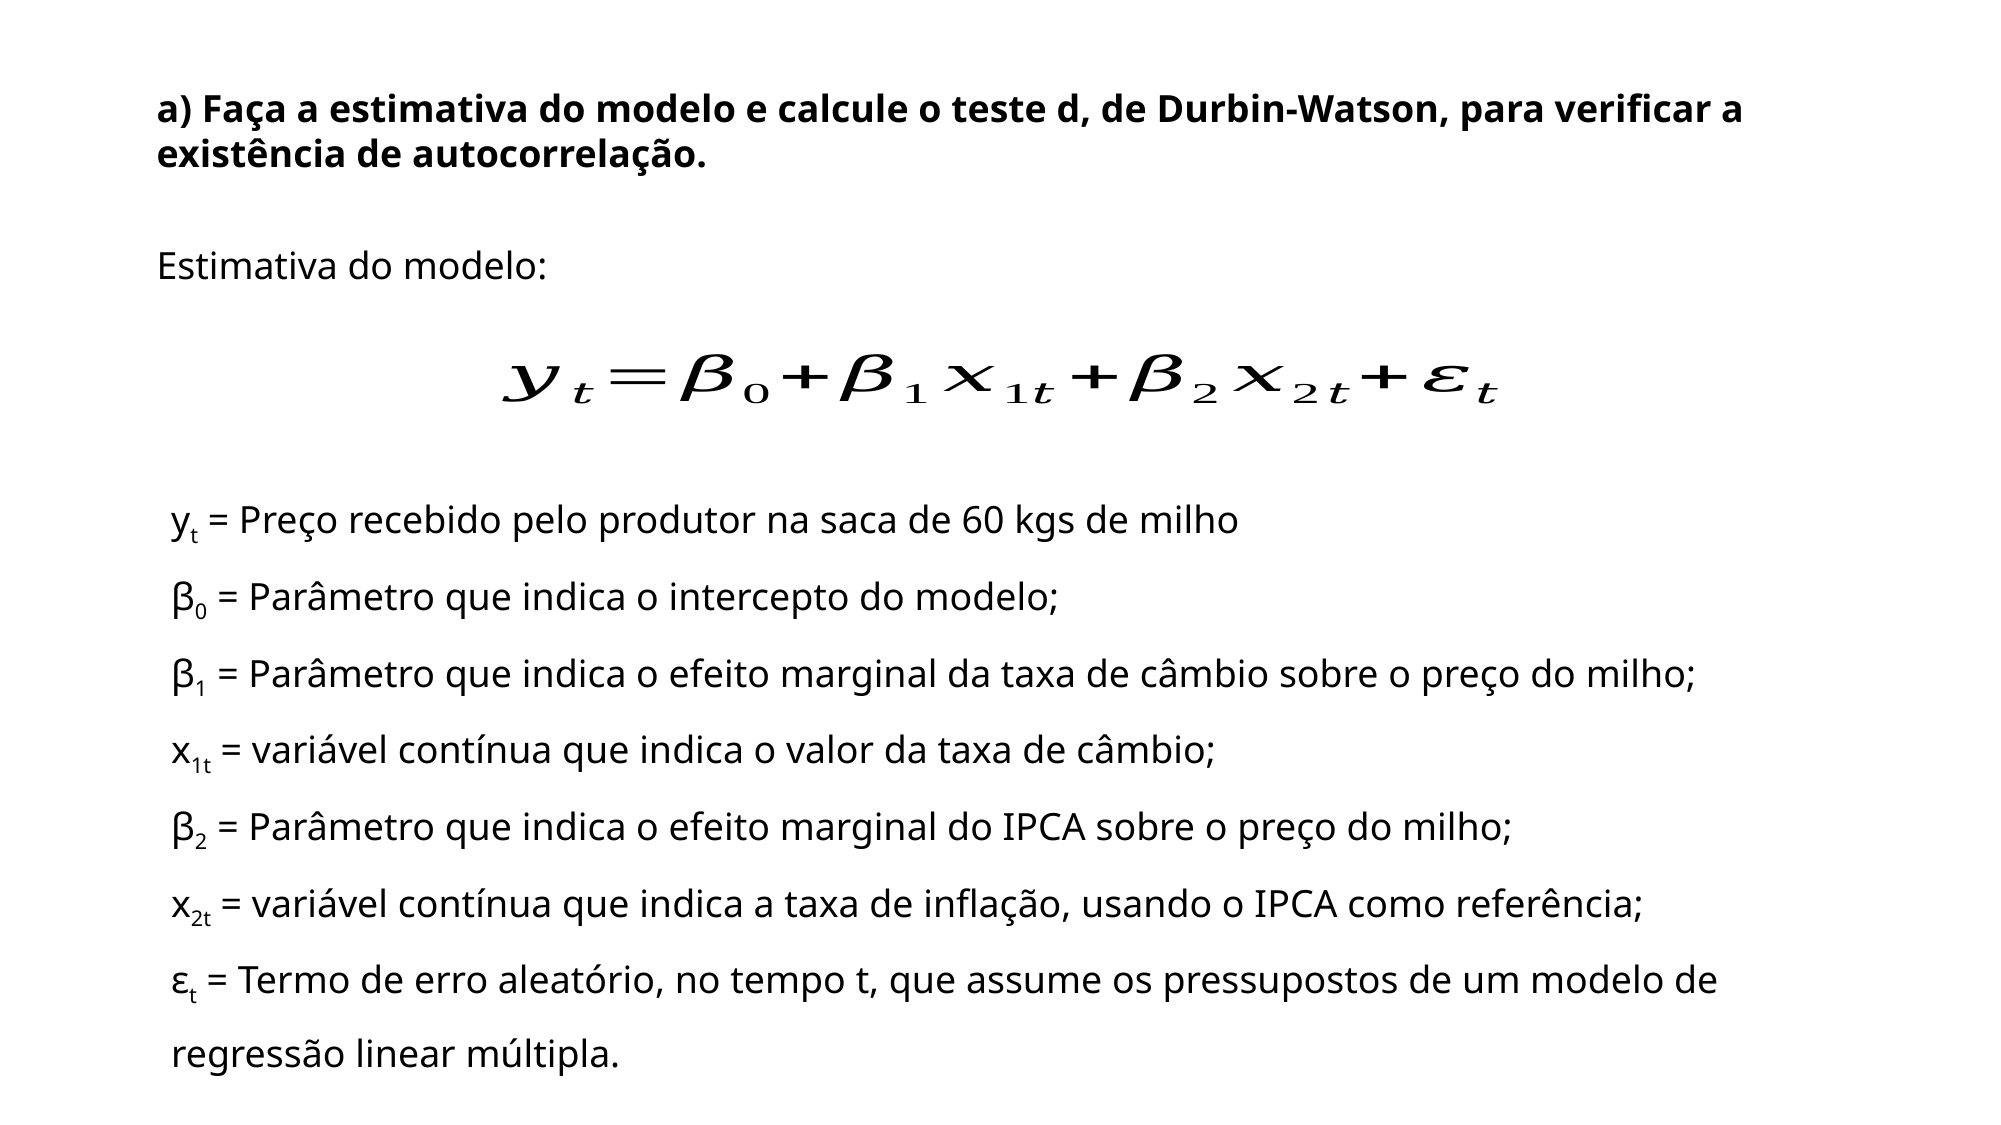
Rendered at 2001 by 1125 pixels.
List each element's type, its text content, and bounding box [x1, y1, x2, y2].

text_box Estimativa do modelo: [141, 234, 610, 295]
text_box a) Faça a estimativa do modelo e calcule o teste d, de Durbin-Watson, para verificar a existência de autocorrelação. [141, 77, 1829, 183]
text_box yt = Preço recebido pelo produtor na saca de 60 kgs de milho β0 = Parâmetro que indica o intercepto do modelo; β1 = Parâmetro que indica o efeito marginal da taxa de câmbio sobre o preço do milho; x1t = variável contínua que indica o valor da taxa de câmbio; β2 = Parâmetro que indica o efeito marginal do IPCA sobre o preço do milho; x2t = variável contínua que indica a taxa de inflação, usando o IPCA como referência; εt = Termo de erro aleatório, no tempo t, que assume os pressupostos de um modelo de regressão linear múltipla. [156, 463, 1844, 1083]
